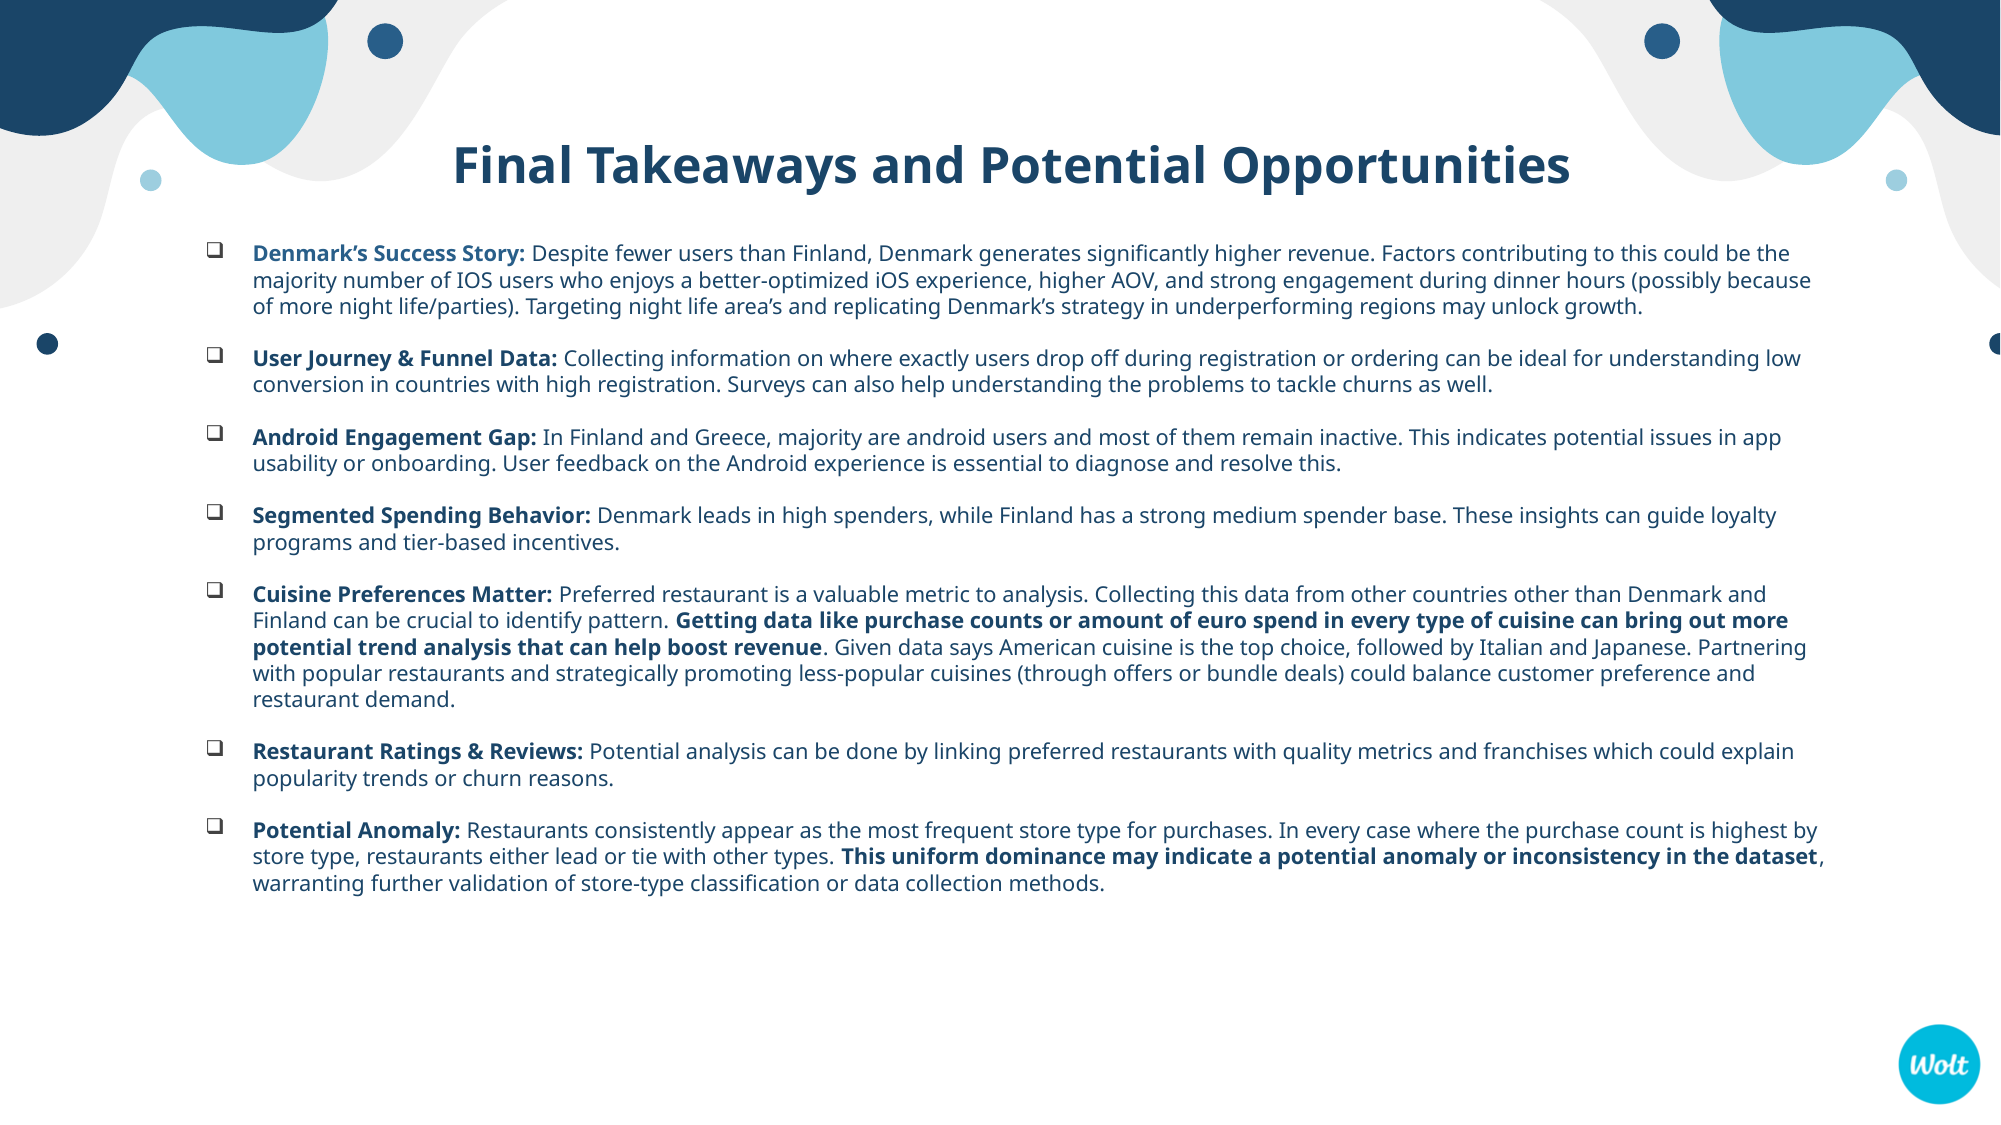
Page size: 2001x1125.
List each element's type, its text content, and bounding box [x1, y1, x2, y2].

list Denmark’s Success Story: Despite fewer users than Finland, Denmark generates significantly higher revenue. Factors contributing to this could be the majority number of IOS users who enjoys a better-optimized iOS experience, higher AOV, and strong engagement during dinner hours (possibly because of more night life/parties). Targeting night life area’s and replicating Denmark’s strategy in underperforming regions may unlock growth. User Journey & Funnel Data: Collecting information on where exactly users drop off during registration or ordering can be ideal for understanding low conversion in countries with high registration. Surveys can also help understanding the problems to tackle churns as well. Android Engagement Gap: In Finland and Greece, majority are android users and most of them remain inactive. This indicates potential issues in app usability or onboarding. User feedback on the Android experience is essential to diagnose and resolve this. Segmented Spending Behavior: Denmark leads in high spenders, while Finland has a strong medium spender base. These insights can guide loyalty programs and tier-based incentives. Cuisine Preferences Matter: Preferred restaurant is a valuable metric to analysis. Collecting this data from other countries other than Denmark and Finland can be crucial to identify pattern. Getting data like purchase counts or amount of euro spend in every type of cuisine can bring out more potential trend analysis that can help boost revenue. Given data says American cuisine is the top choice, followed by Italian and Japanese. Partnering with popular restaurants and strategically promoting less-popular cuisines (through offers or bundle deals) could balance customer preference and restaurant demand. Restaurant Ratings & Reviews: Potential analysis can be done by linking preferred restaurants with quality metrics and franchises which could explain popularity trends or churn reasons. Potential Anomaly: Restaurants consistently appear as the most frequent store type for purchases. In every case where the purchase count is highest by store type, restaurants either lead or tie with other types. This uniform dominance may indicate a potential anomaly or inconsistency in the dataset, warranting further validation of store-type classification or data collection methods. [157, 244, 1843, 1007]
picture [1893, 1022, 1984, 1108]
title Final Takeaways and Potential Opportunities [130, 118, 1895, 244]
